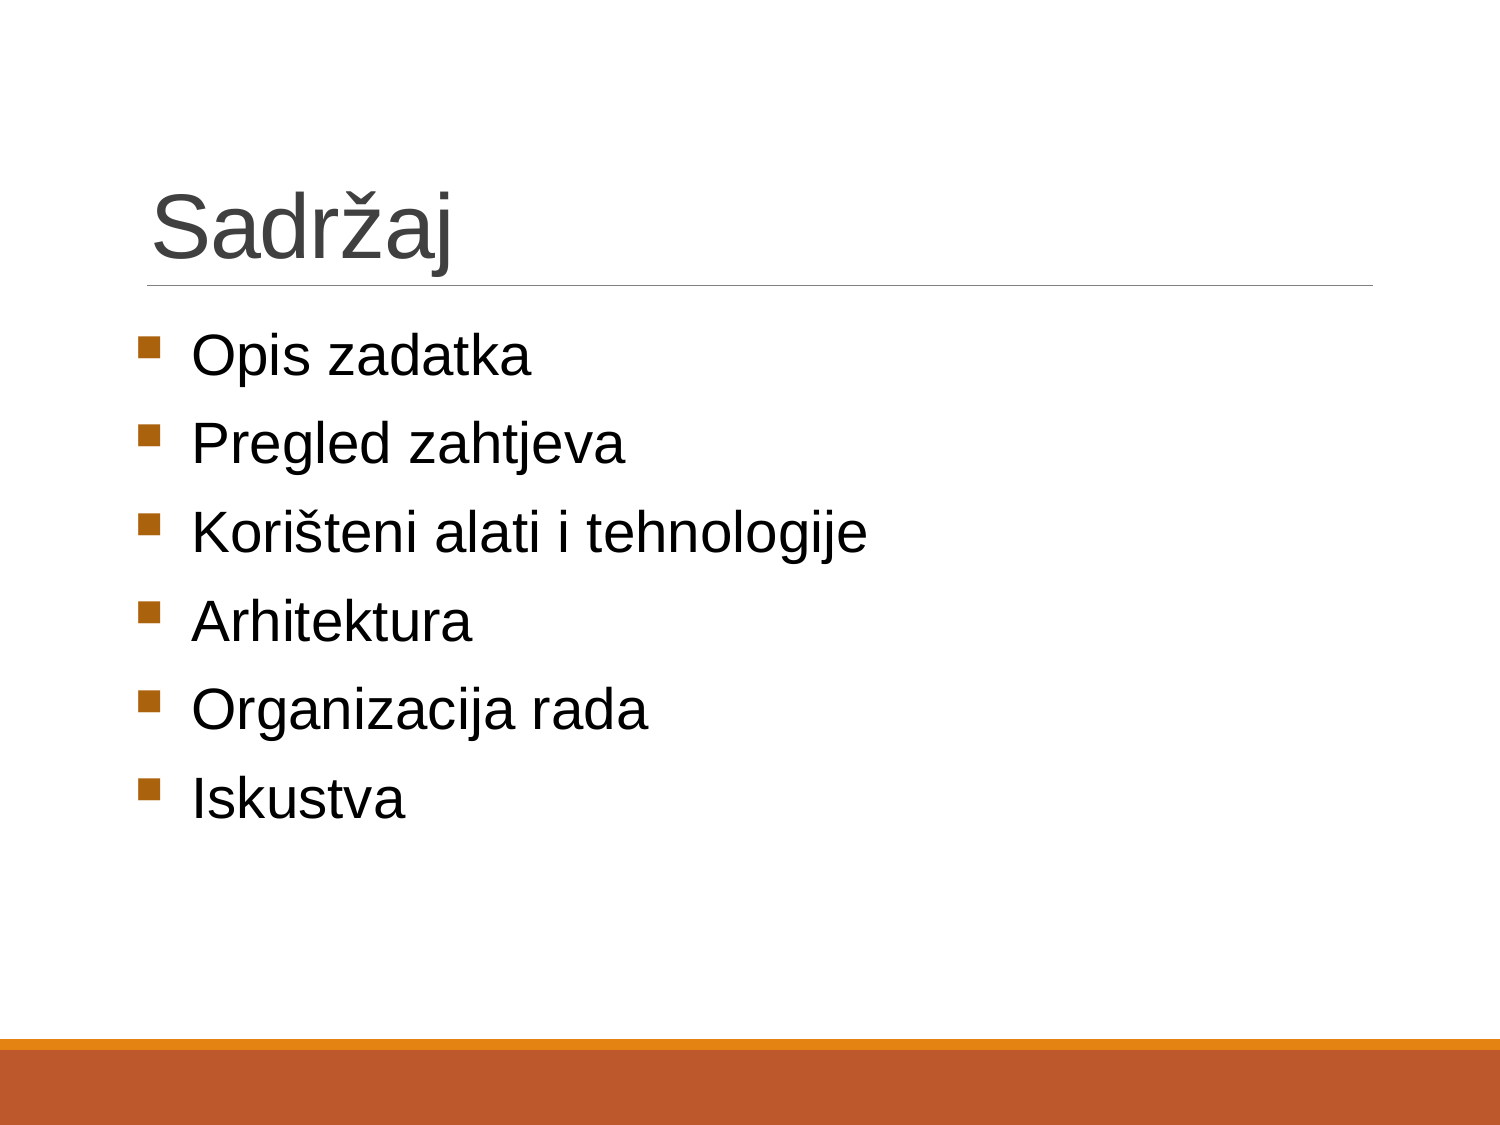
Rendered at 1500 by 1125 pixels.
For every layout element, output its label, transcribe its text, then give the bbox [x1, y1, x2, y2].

title Sadržaj [135, 47, 1373, 285]
list Opis zadatka Pregled zahtjeva Korišteni alati i tehnologije Arhitektura Organizacija rada Iskustva [135, 302, 1373, 963]
